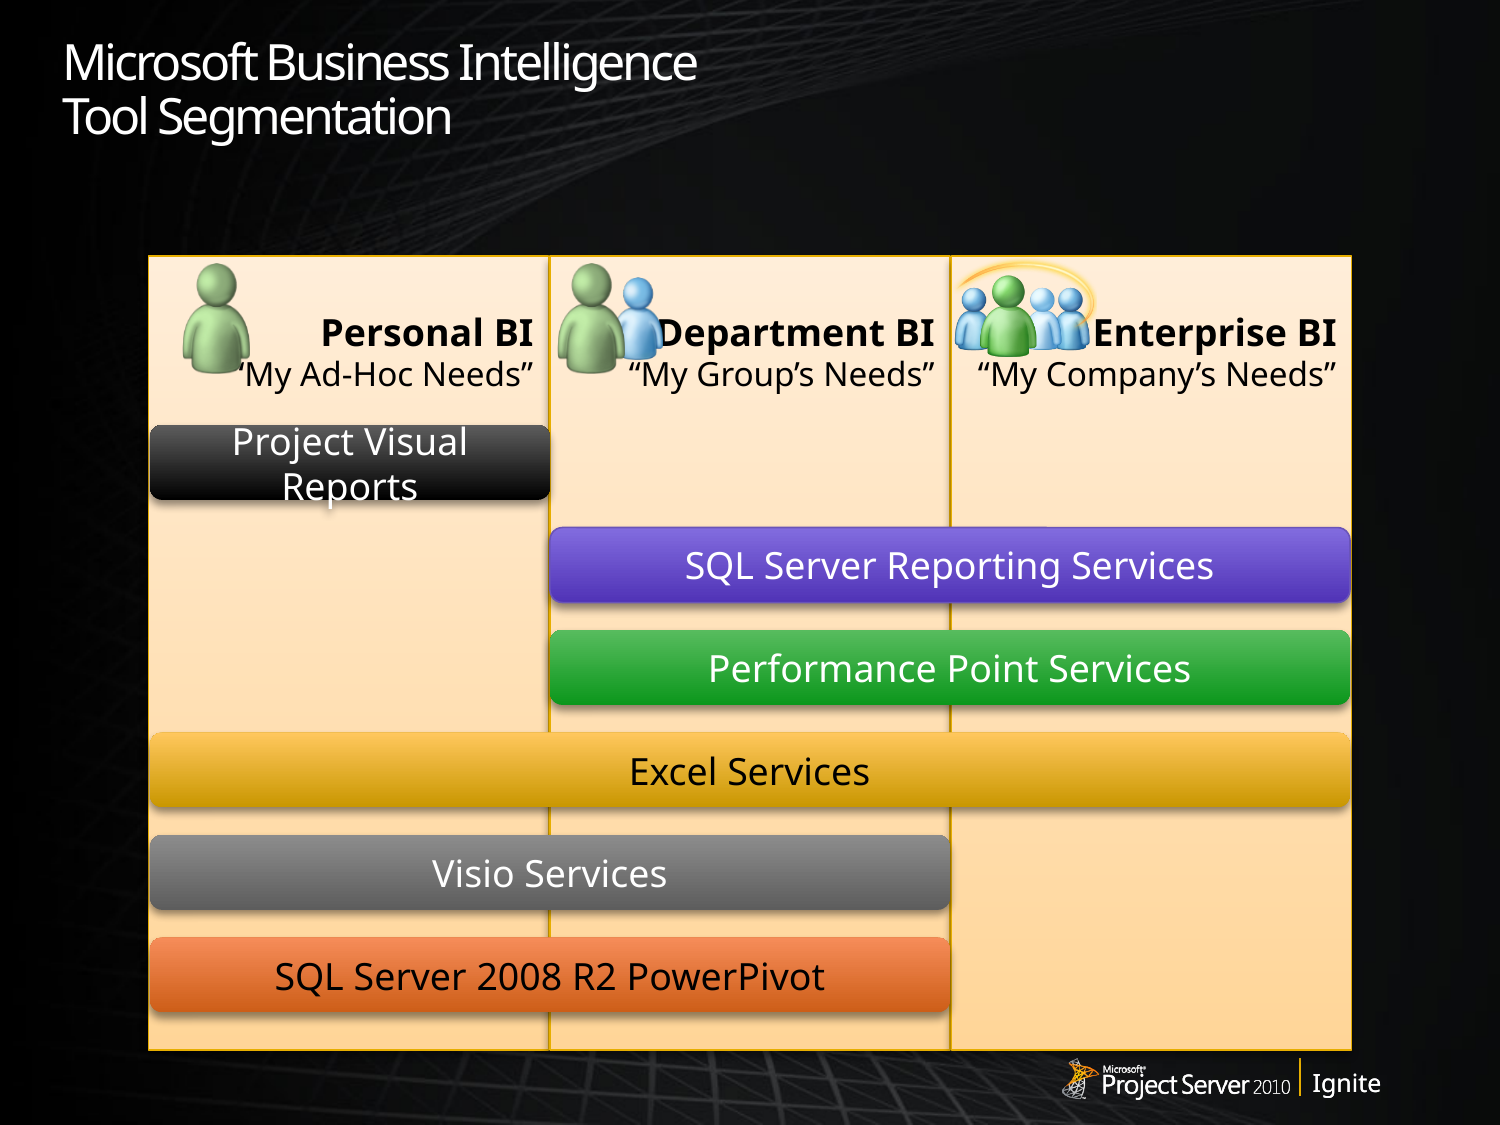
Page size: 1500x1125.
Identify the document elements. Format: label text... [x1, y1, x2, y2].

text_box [148, 255, 1352, 1051]
title Microsoft Business Intelligence Tool Segmentation [62, 37, 1438, 147]
picture [0, 0, 1500, 1125]
